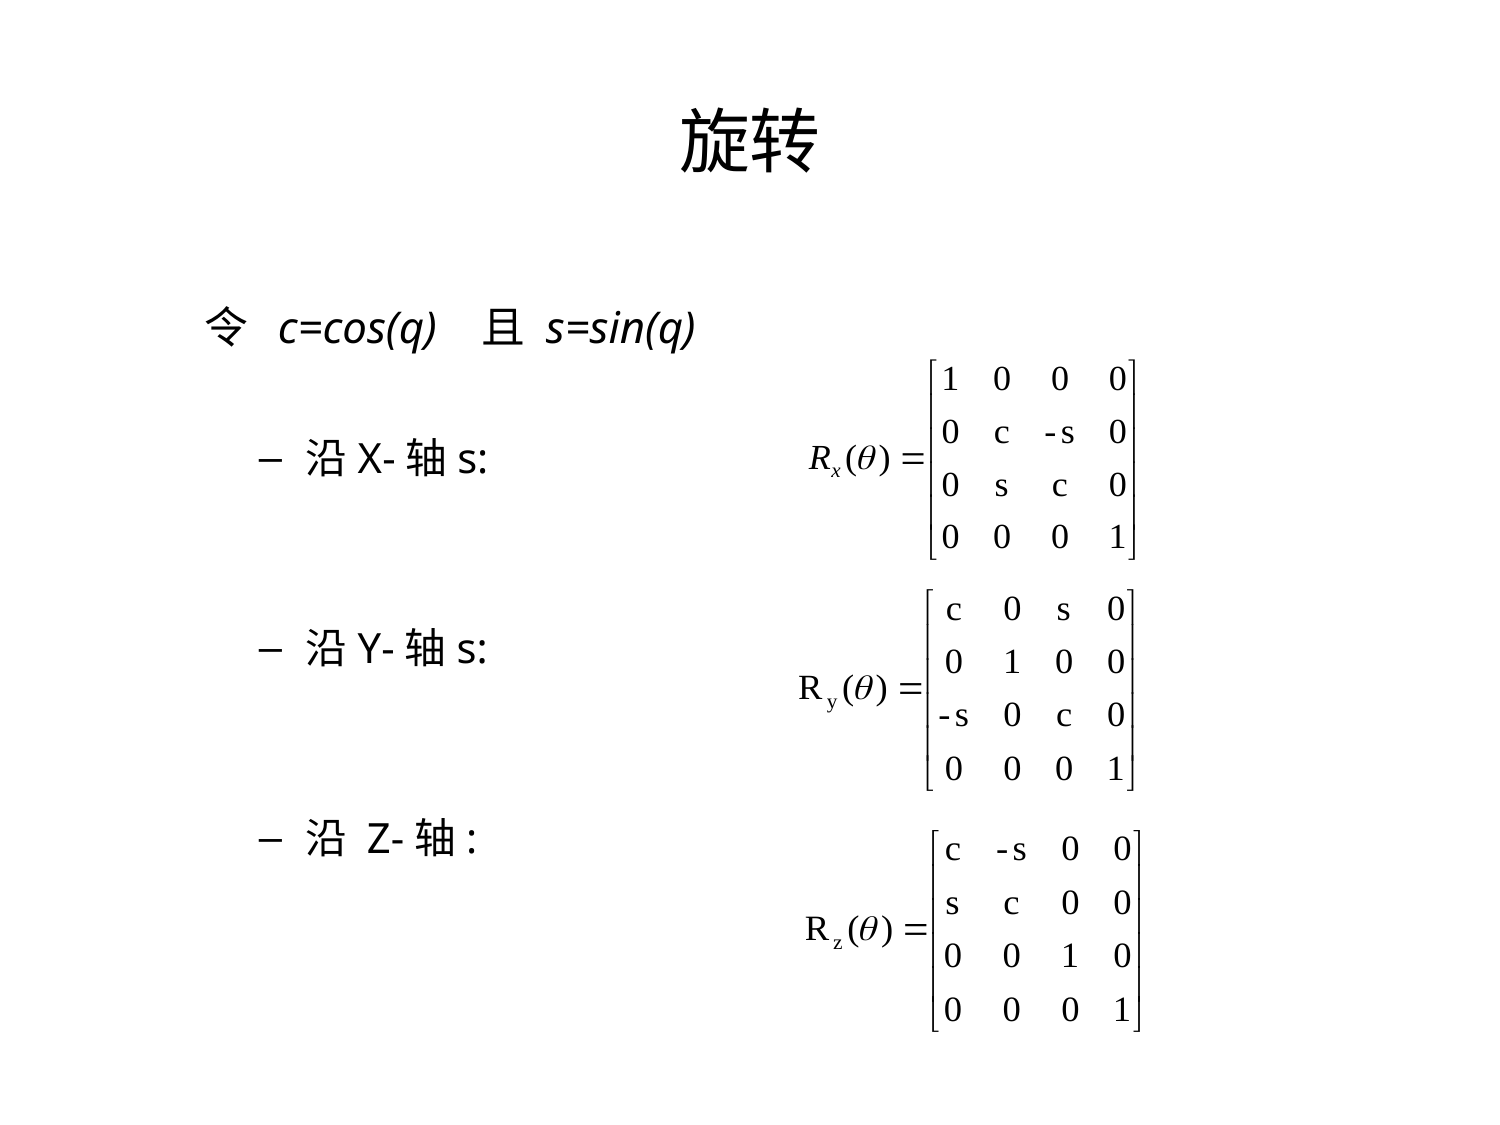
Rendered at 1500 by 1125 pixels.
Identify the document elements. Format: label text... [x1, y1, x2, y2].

title 旋转 [75, 45, 1425, 233]
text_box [798, 824, 1172, 1039]
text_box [792, 584, 1167, 798]
list 令 c=cos(q) 且 s=sin(q) 沿X-轴s: 沿Y-轴s: 沿 Z-轴: [169, 287, 1444, 1125]
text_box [802, 354, 1149, 567]
